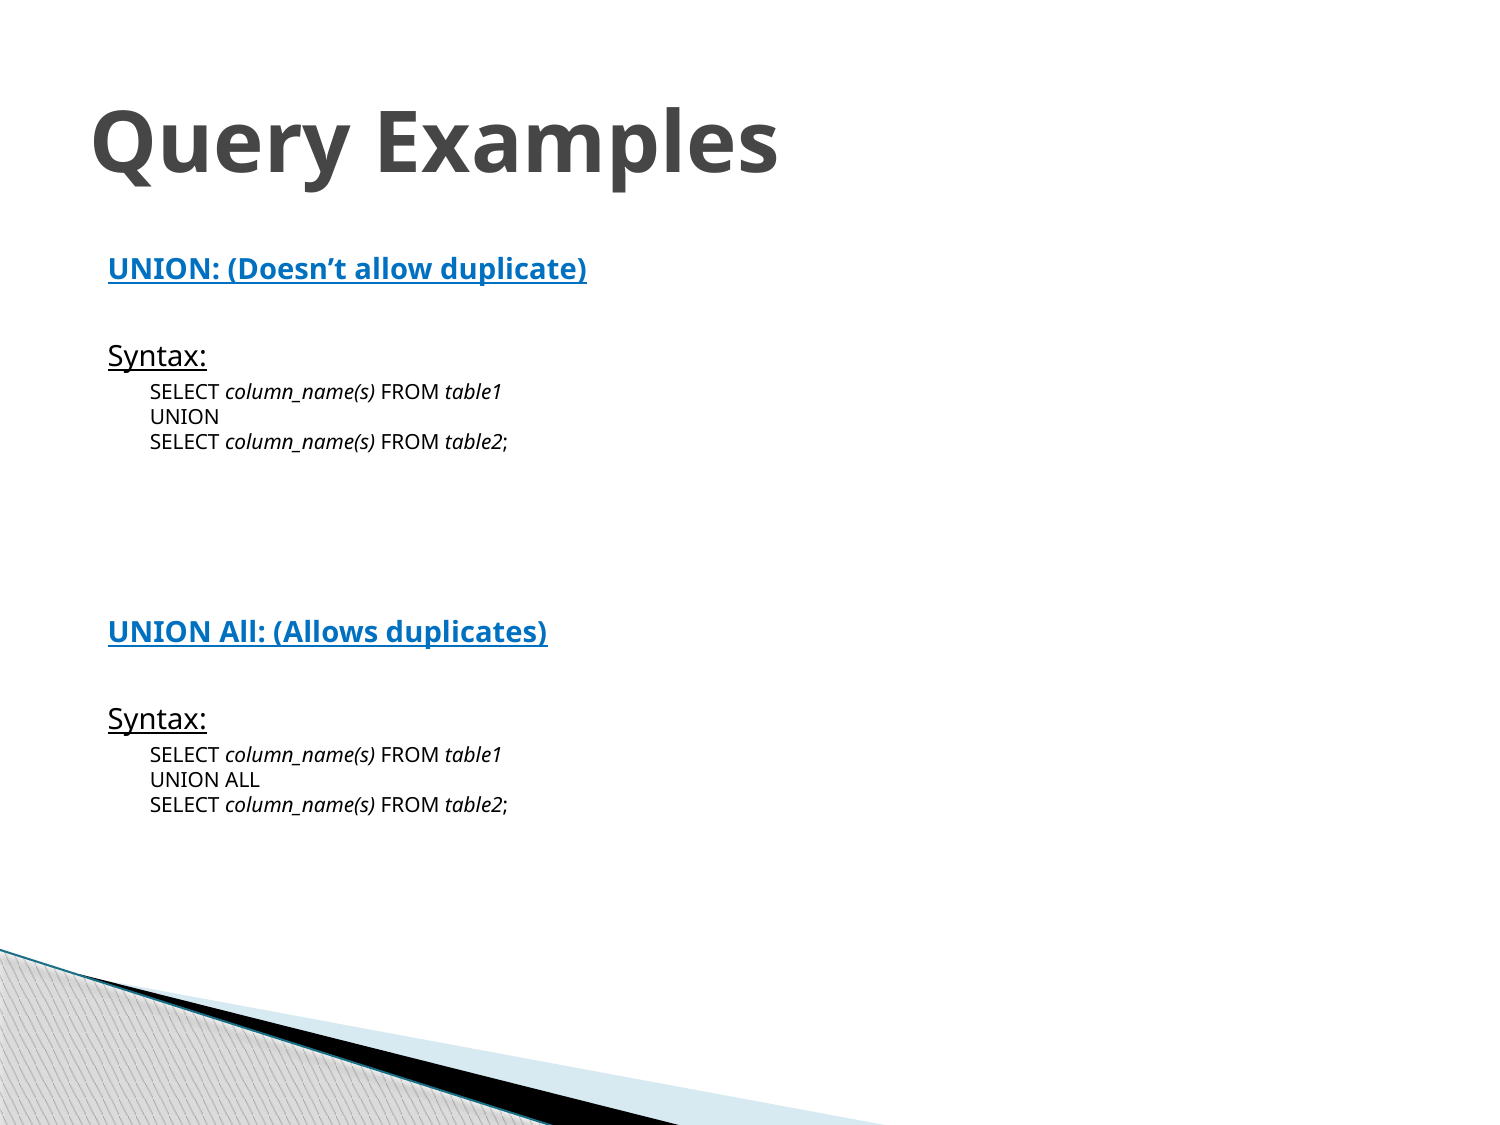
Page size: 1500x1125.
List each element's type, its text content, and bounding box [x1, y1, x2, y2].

title Query Examples [75, 45, 1425, 233]
list UNION: (Doesn’t allow duplicate) Syntax: SELECT column_name(s) FROM table1 UNION SELECT column_name(s) FROM table2; UNION All: (Allows duplicates) Syntax: SELECT column_name(s) FROM table1 UNION ALL SELECT column_name(s) FROM table2; [75, 243, 1425, 986]
